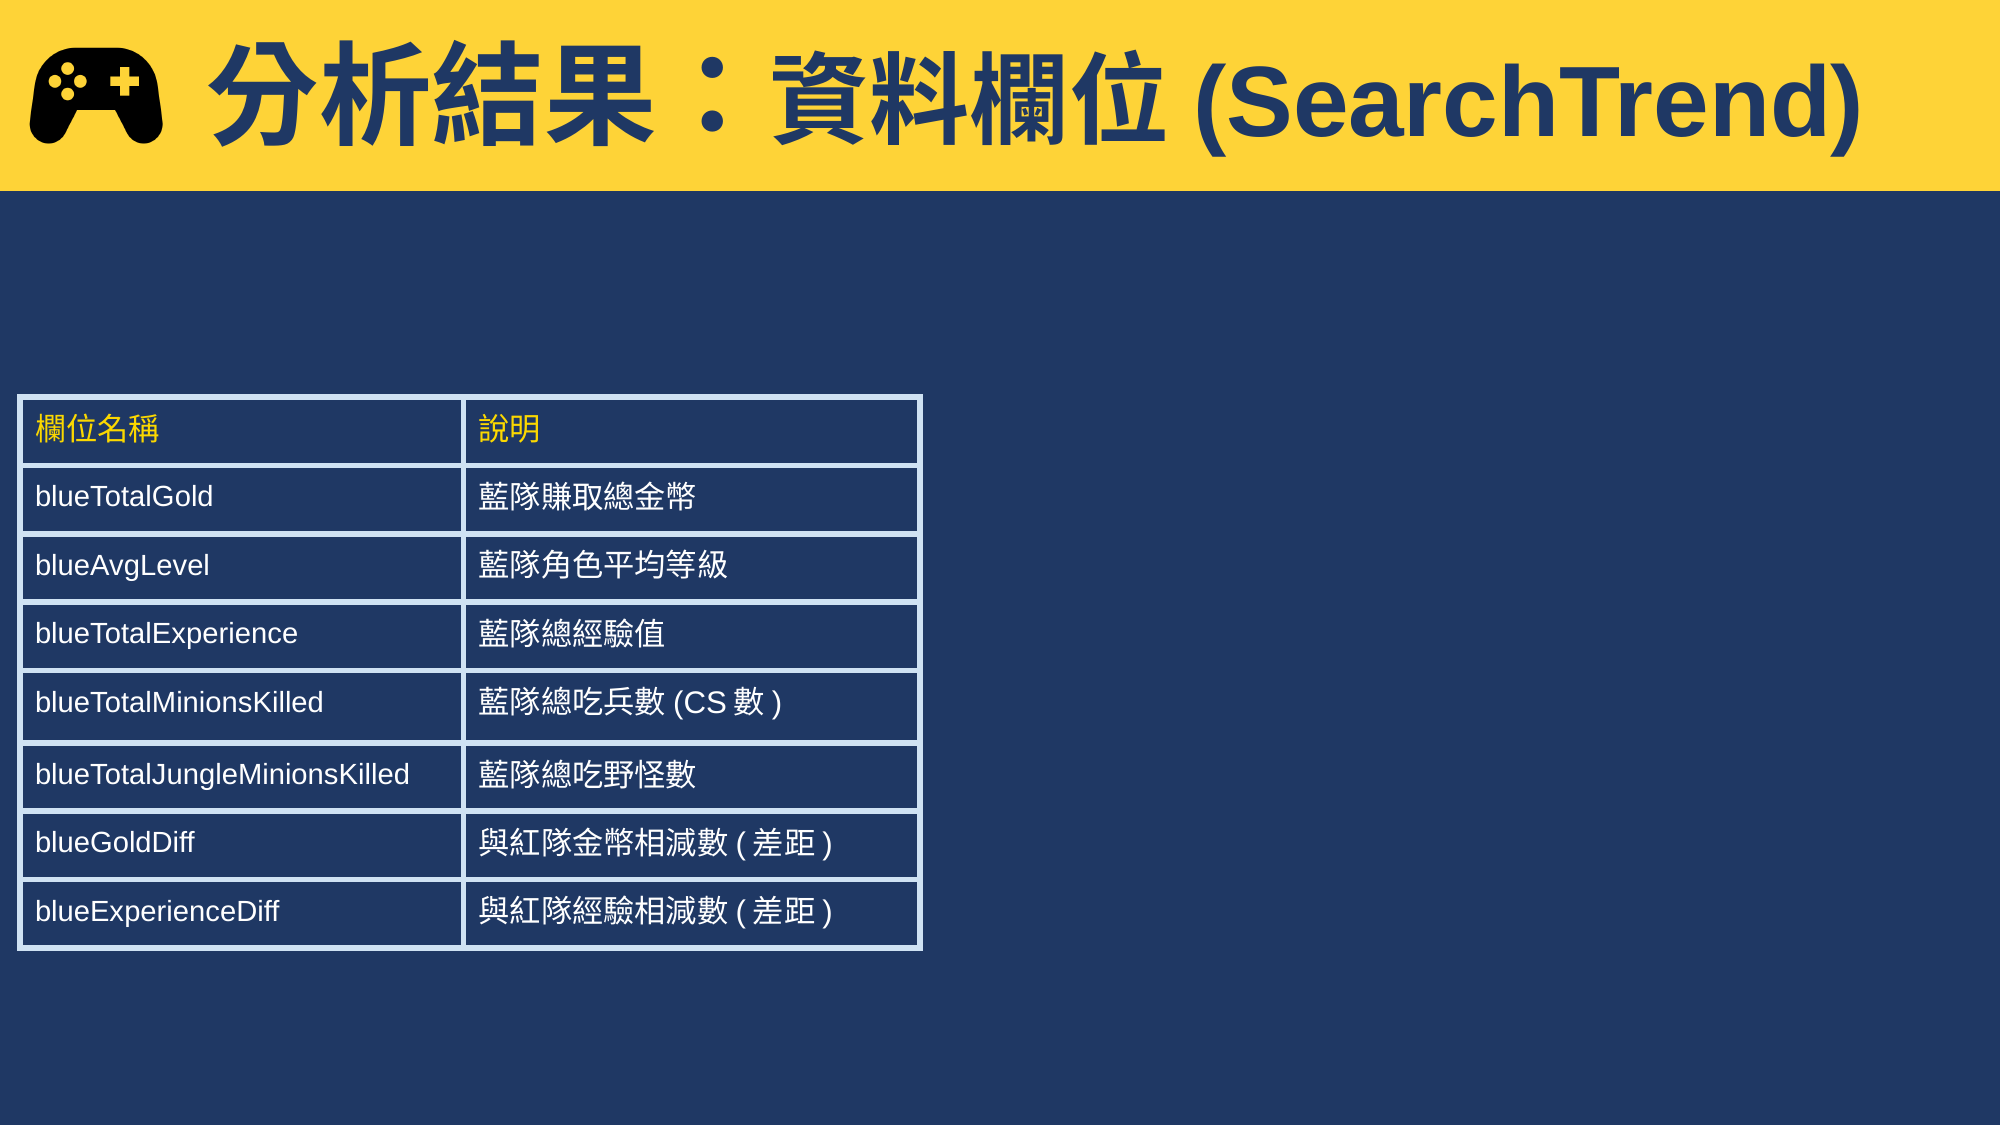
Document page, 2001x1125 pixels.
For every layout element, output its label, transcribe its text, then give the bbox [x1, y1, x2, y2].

table_cell blueTotalGold [23, 468, 461, 531]
table_cell blueExperienceDiff [23, 882, 461, 945]
table_cell 藍隊角色平均等級 [466, 537, 917, 599]
table_cell blueGoldDiff [23, 814, 461, 877]
table_cell blueTotalExperience [23, 605, 461, 668]
picture [19, 19, 172, 172]
table_cell blueTotalJungleMinionsKilled [23, 746, 461, 808]
table_cell blueAvgLevel [23, 537, 461, 599]
text_box 分析結果：資料欄位(SearchTrend) [191, 16, 1927, 167]
table_cell 與紅隊經驗相減數(差距) [466, 882, 917, 945]
table_cell 藍隊總吃野怪數 [466, 746, 917, 808]
table_cell 藍隊總經驗值 [466, 605, 917, 668]
table_cell 藍隊總吃兵數(CS數) [466, 673, 917, 740]
table_header 說明 [466, 400, 917, 463]
table_cell 與紅隊金幣相減數(差距) [466, 814, 917, 877]
text_box [0, 0, 2000, 191]
table_cell blueTotalMinionsKilled [23, 673, 461, 740]
table_header 欄位名稱 [23, 400, 461, 463]
table_cell 藍隊賺取總金幣 [466, 468, 917, 531]
